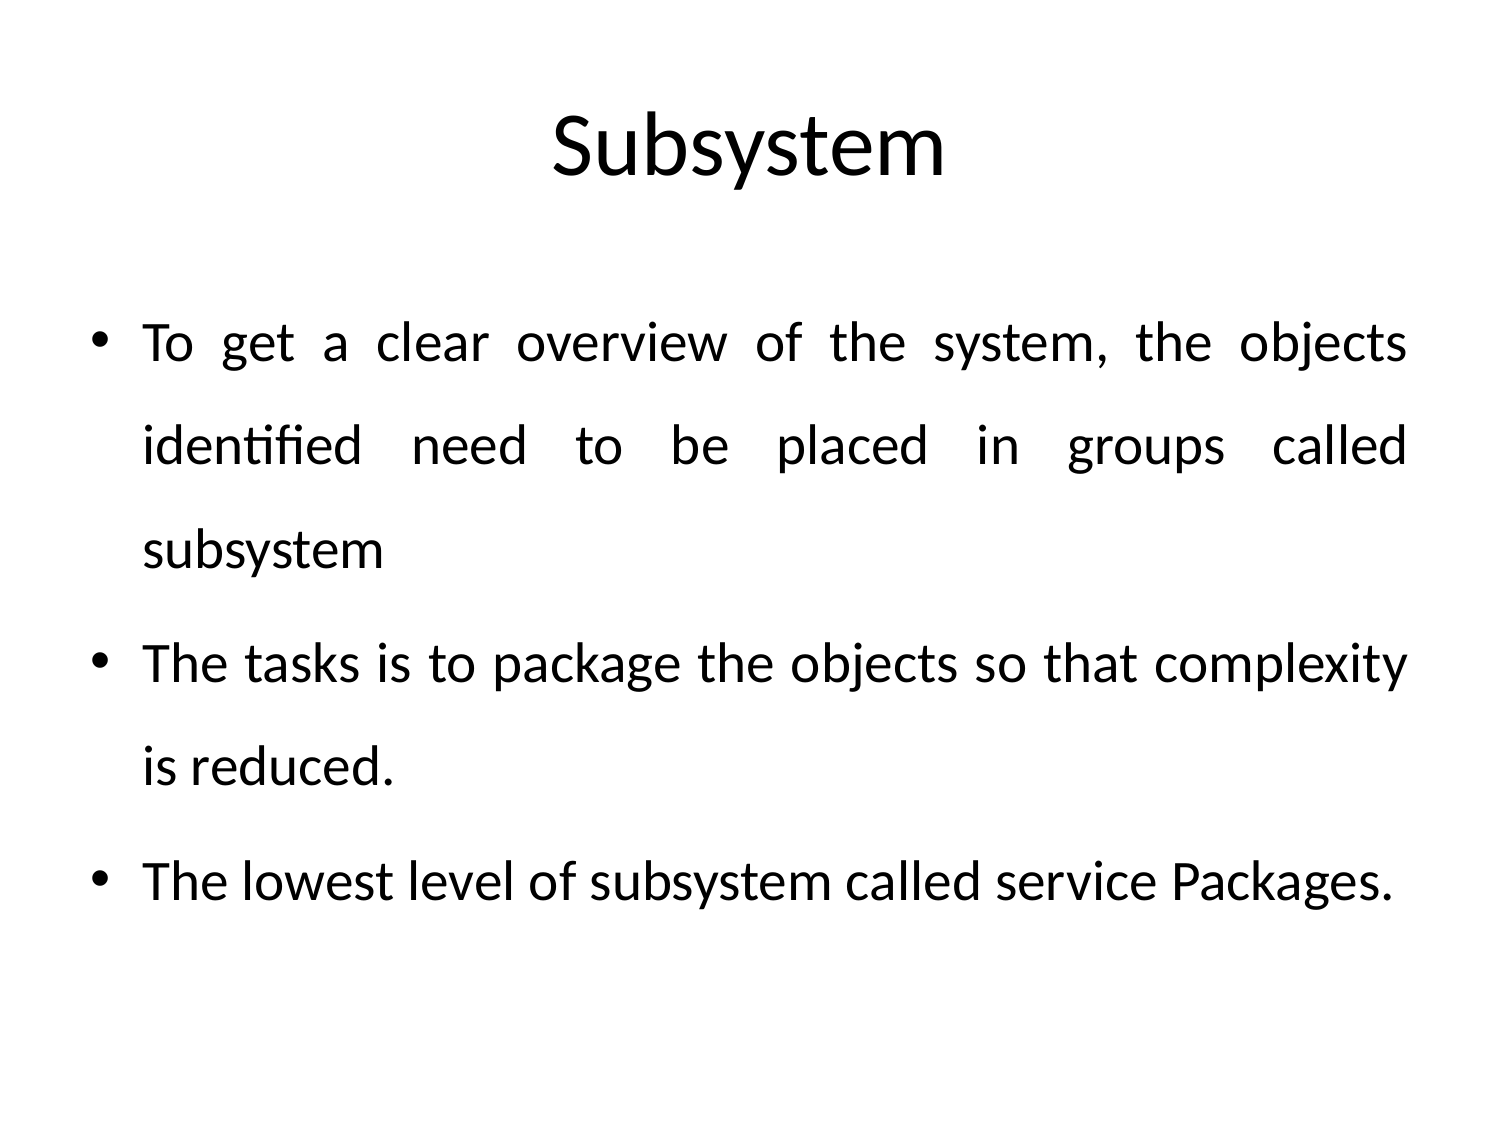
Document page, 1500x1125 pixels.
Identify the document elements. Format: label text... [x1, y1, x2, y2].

list To get a clear overview of the system, the objects identified need to be placed in groups called subsystem The tasks is to package the objects so that complexity is reduced. The lowest level of subsystem called service Packages. [75, 262, 1425, 1005]
title Subsystem [75, 45, 1425, 233]
